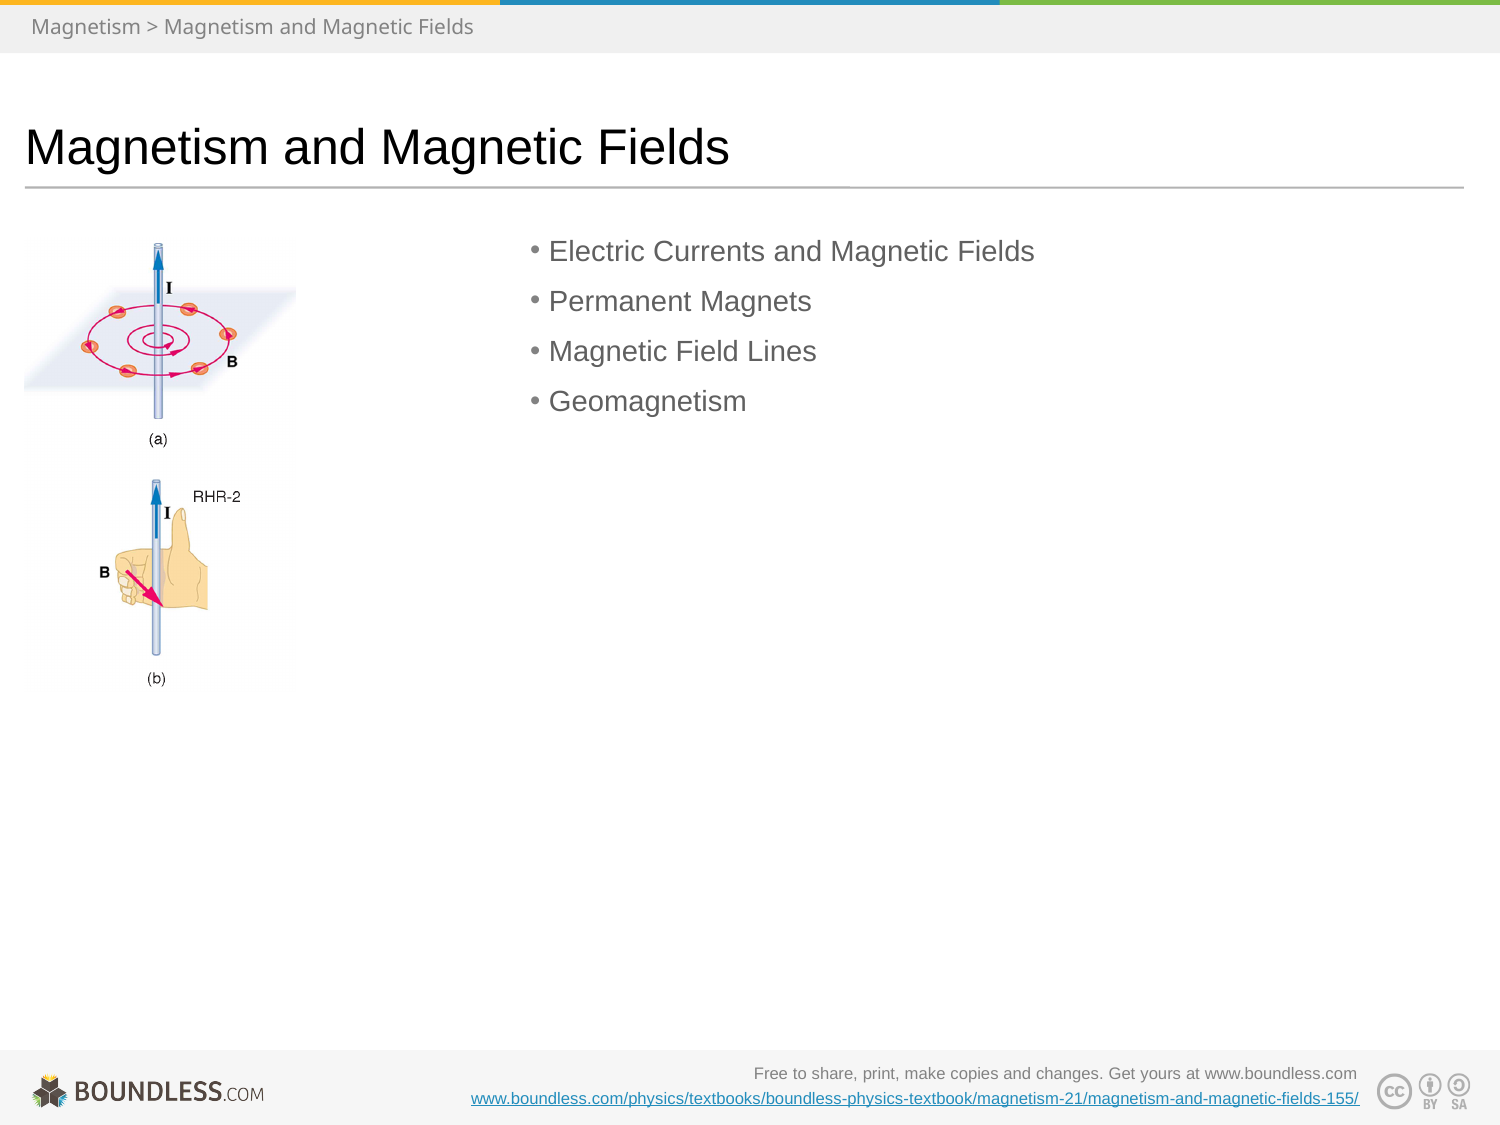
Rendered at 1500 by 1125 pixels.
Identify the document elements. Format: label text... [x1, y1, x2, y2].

picture [30, 1072, 265, 1109]
list Electric Currents and Magnetic Fields Permanent Magnets Magnetic Field Lines Geomagnetism [530, 224, 1460, 1013]
picture [24, 237, 296, 692]
text_box Free to share, print, make copies and changes. Get yours at www.boundless.com [649, 1062, 1359, 1087]
text_box www.boundless.com/physics/textbooks/boundless-physics-textbook/magnetism-21/magnetism-and-magnetic-fields-155/ [274, 1087, 1361, 1125]
picture [1372, 1070, 1476, 1113]
title Magnetism and Magnetic Fields [24, 62, 1450, 175]
text_box Magnetism > Magnetism and Magnetic Fields [31, 13, 1475, 38]
text_box [0, 2, 1500, 54]
text_box [0, 1050, 1500, 1125]
